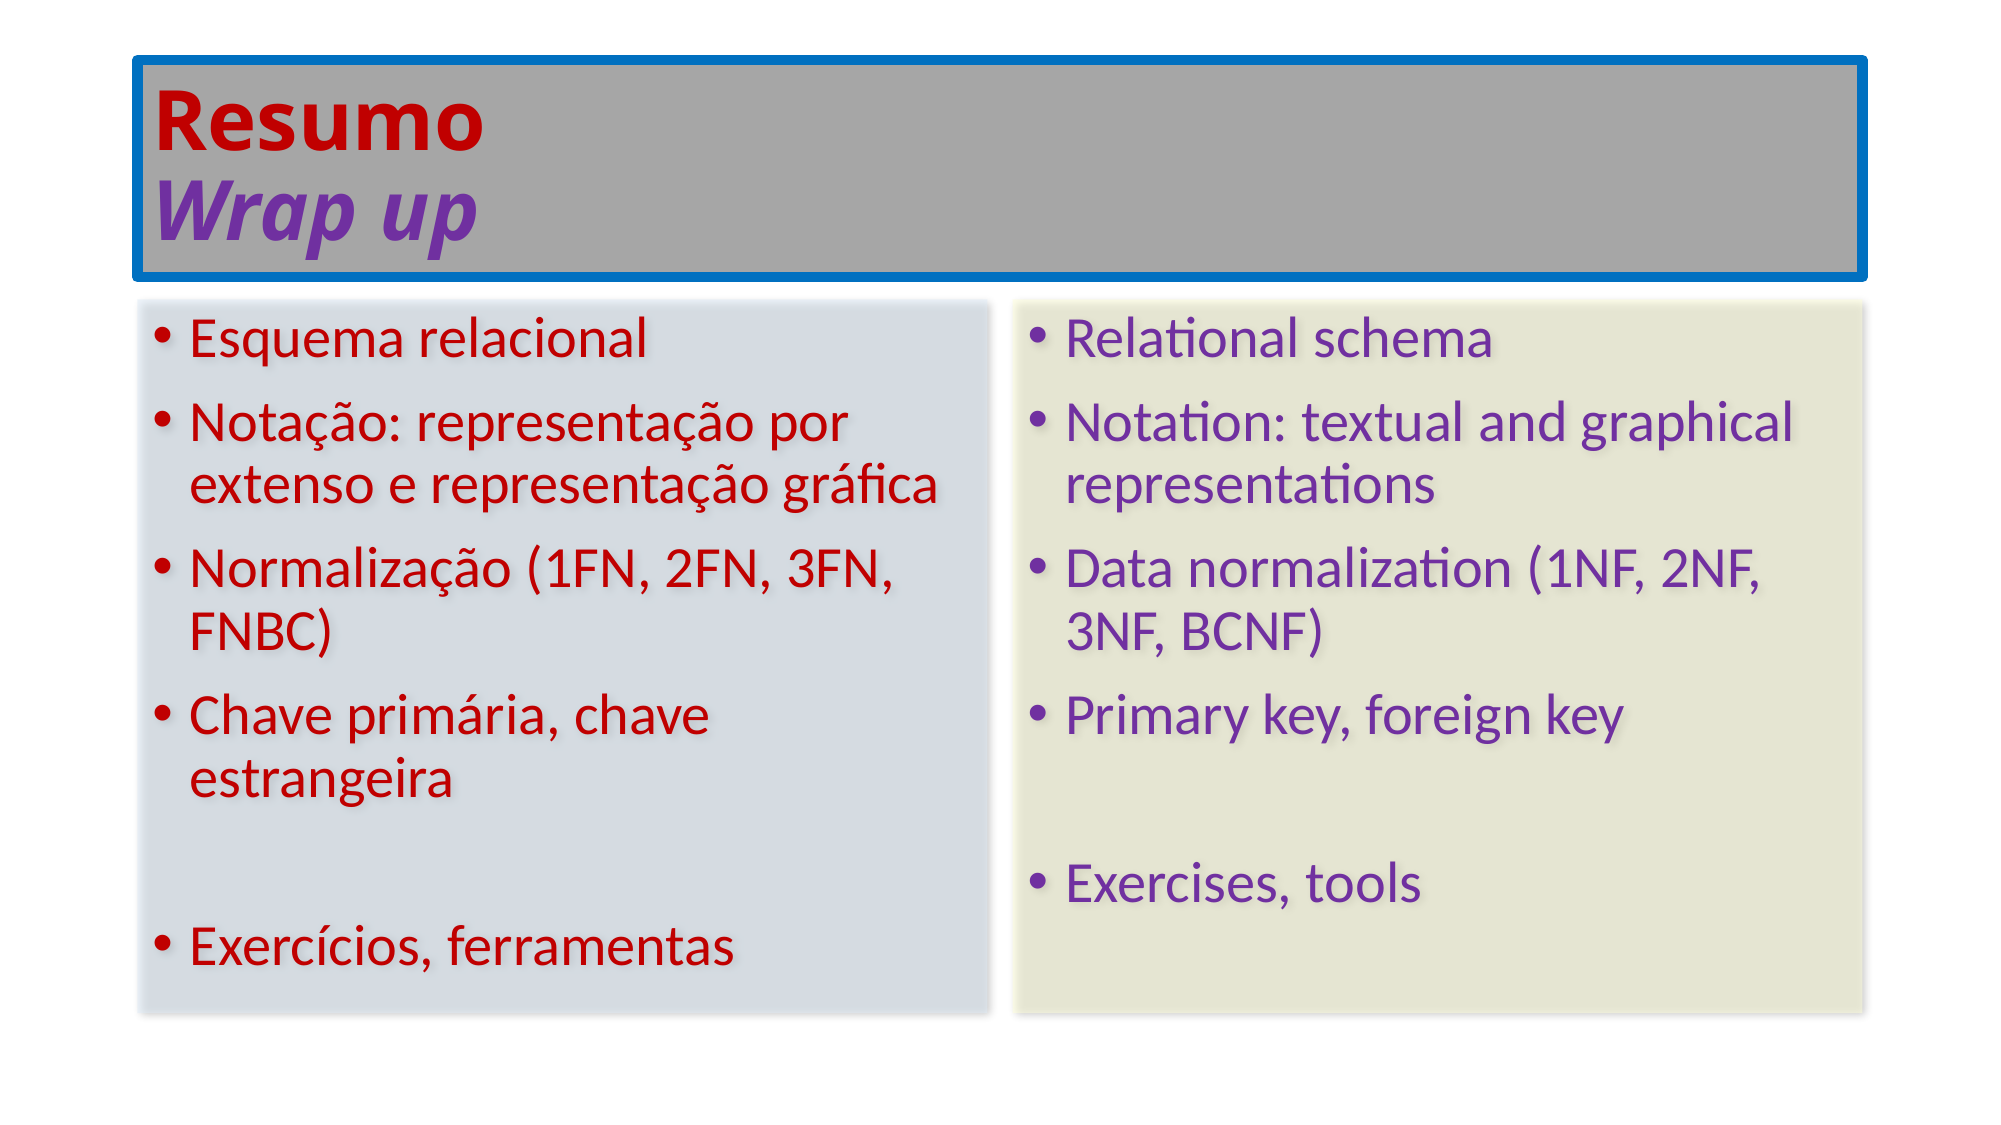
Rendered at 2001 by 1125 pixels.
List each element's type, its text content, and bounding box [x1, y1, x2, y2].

list Esquema relacional Notação: representação por extenso e representação gráfica Normalização (1FN, 2FN, 3FN, FNBC) Chave primária, chave estrangeira Exercícios, ferramentas [137, 299, 988, 1014]
title Resumo Wrap up [137, 59, 1863, 278]
list Relational schema Notation: textual and graphical representations Data normalization (1NF, 2NF, 3NF, BCNF) Primary key, foreign key Exercises, tools [1012, 299, 1863, 1014]
